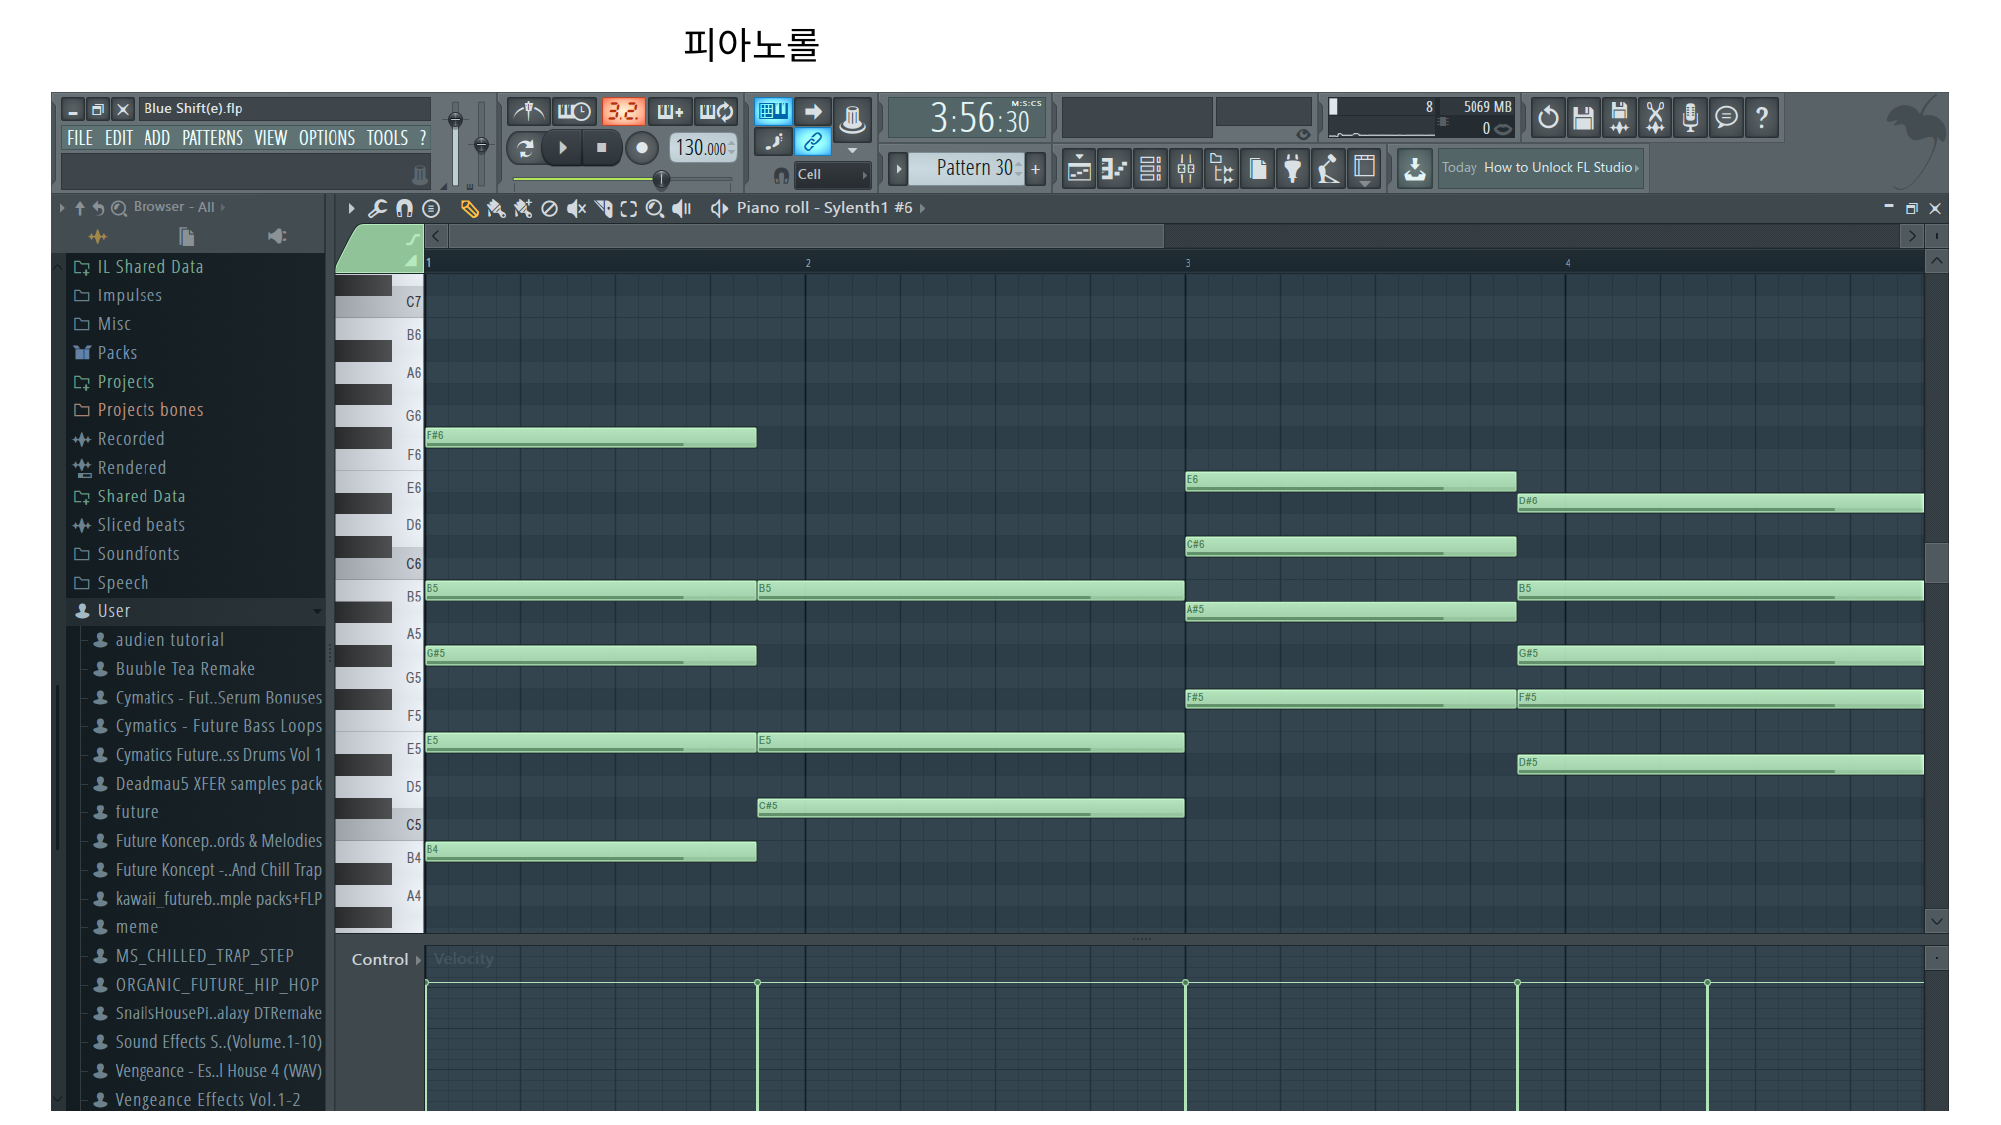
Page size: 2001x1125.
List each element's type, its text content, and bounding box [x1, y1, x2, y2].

text_box 피아노롤 [668, 14, 1404, 74]
picture [51, 92, 1949, 1111]
